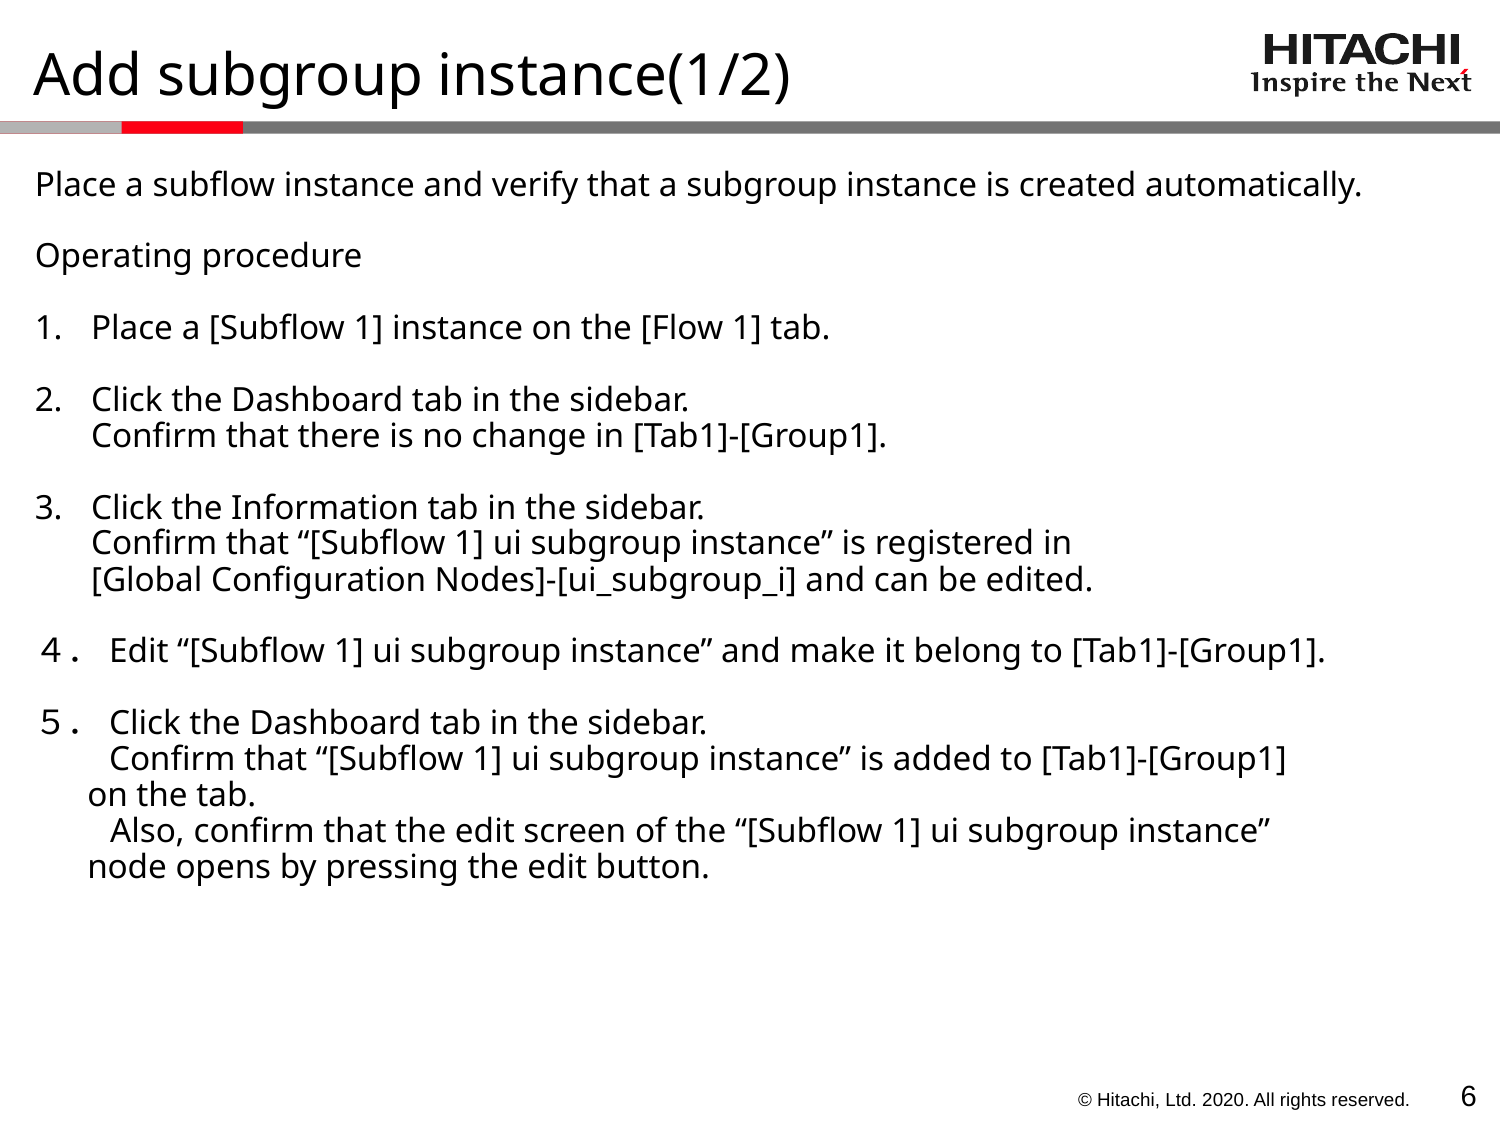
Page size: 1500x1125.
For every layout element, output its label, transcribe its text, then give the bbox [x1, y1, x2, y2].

title Add subgroup instance(1/2) [18, 29, 858, 116]
text_box Place a subflow instance and verify that a subgroup instance is created automatically. Operating procedure Place a [Subflow 1] instance on the [Flow 1] tab. Click the Dashboard tab in the sidebar. Confirm that there is no change in [Tab1]-[Group1]. Click the Information tab in the sidebar. Confirm that “[Subflow 1] ui subgroup instance” is registered in [Global Configuration Nodes]-[ui_subgroup_i] and can be edited. ４．Edit “[Subflow 1] ui subgroup instance” and make it belong to [Tab1]-[Group1]. ５．Click the Dashboard tab in the sidebar. Confirm that “[Subflow 1] ui subgroup instance” is added to [Tab1]-[Group1] on the tab. Also, confirm that the edit screen of the “[Subflow 1] ui subgroup instance” node opens by pressing the edit button. [20, 159, 1480, 929]
slide_number 5 [1411, 1073, 1492, 1124]
